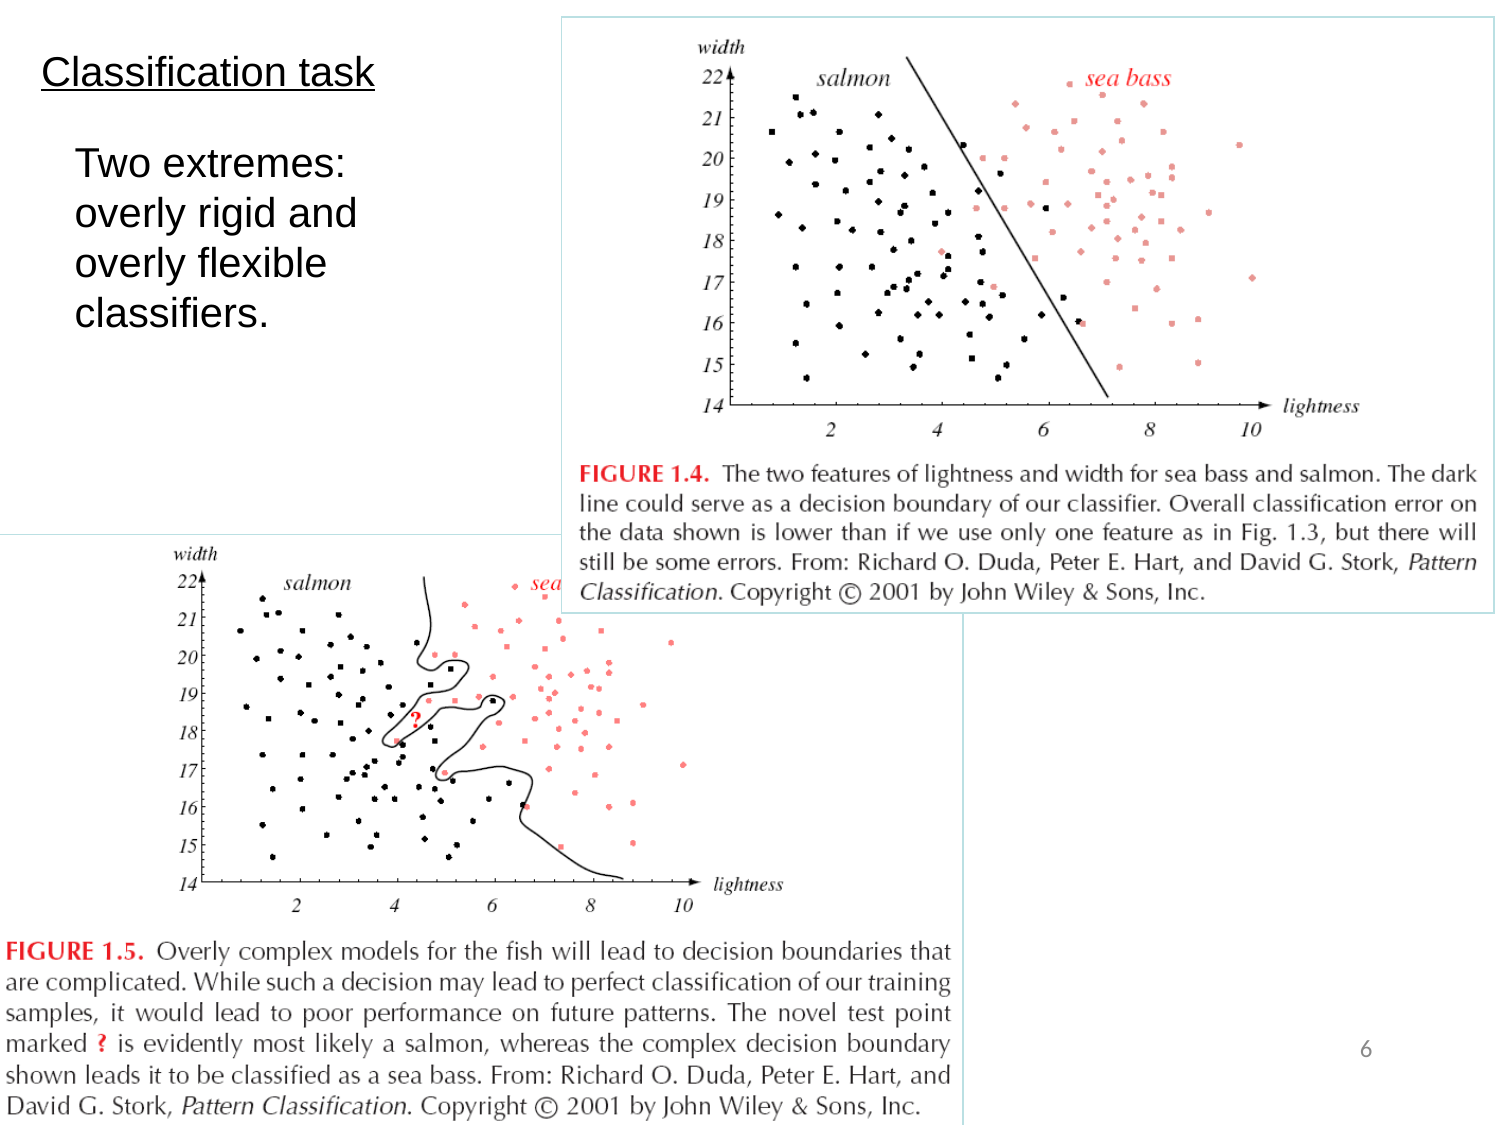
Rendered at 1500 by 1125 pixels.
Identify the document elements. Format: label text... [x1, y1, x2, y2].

slide_number 6 [1074, 1024, 1388, 1101]
text_box Two extremes: overly rigid and overly flexible classifiers. [59, 128, 438, 343]
picture [0, 17, 1494, 1125]
text_box Classification task [26, 37, 391, 103]
